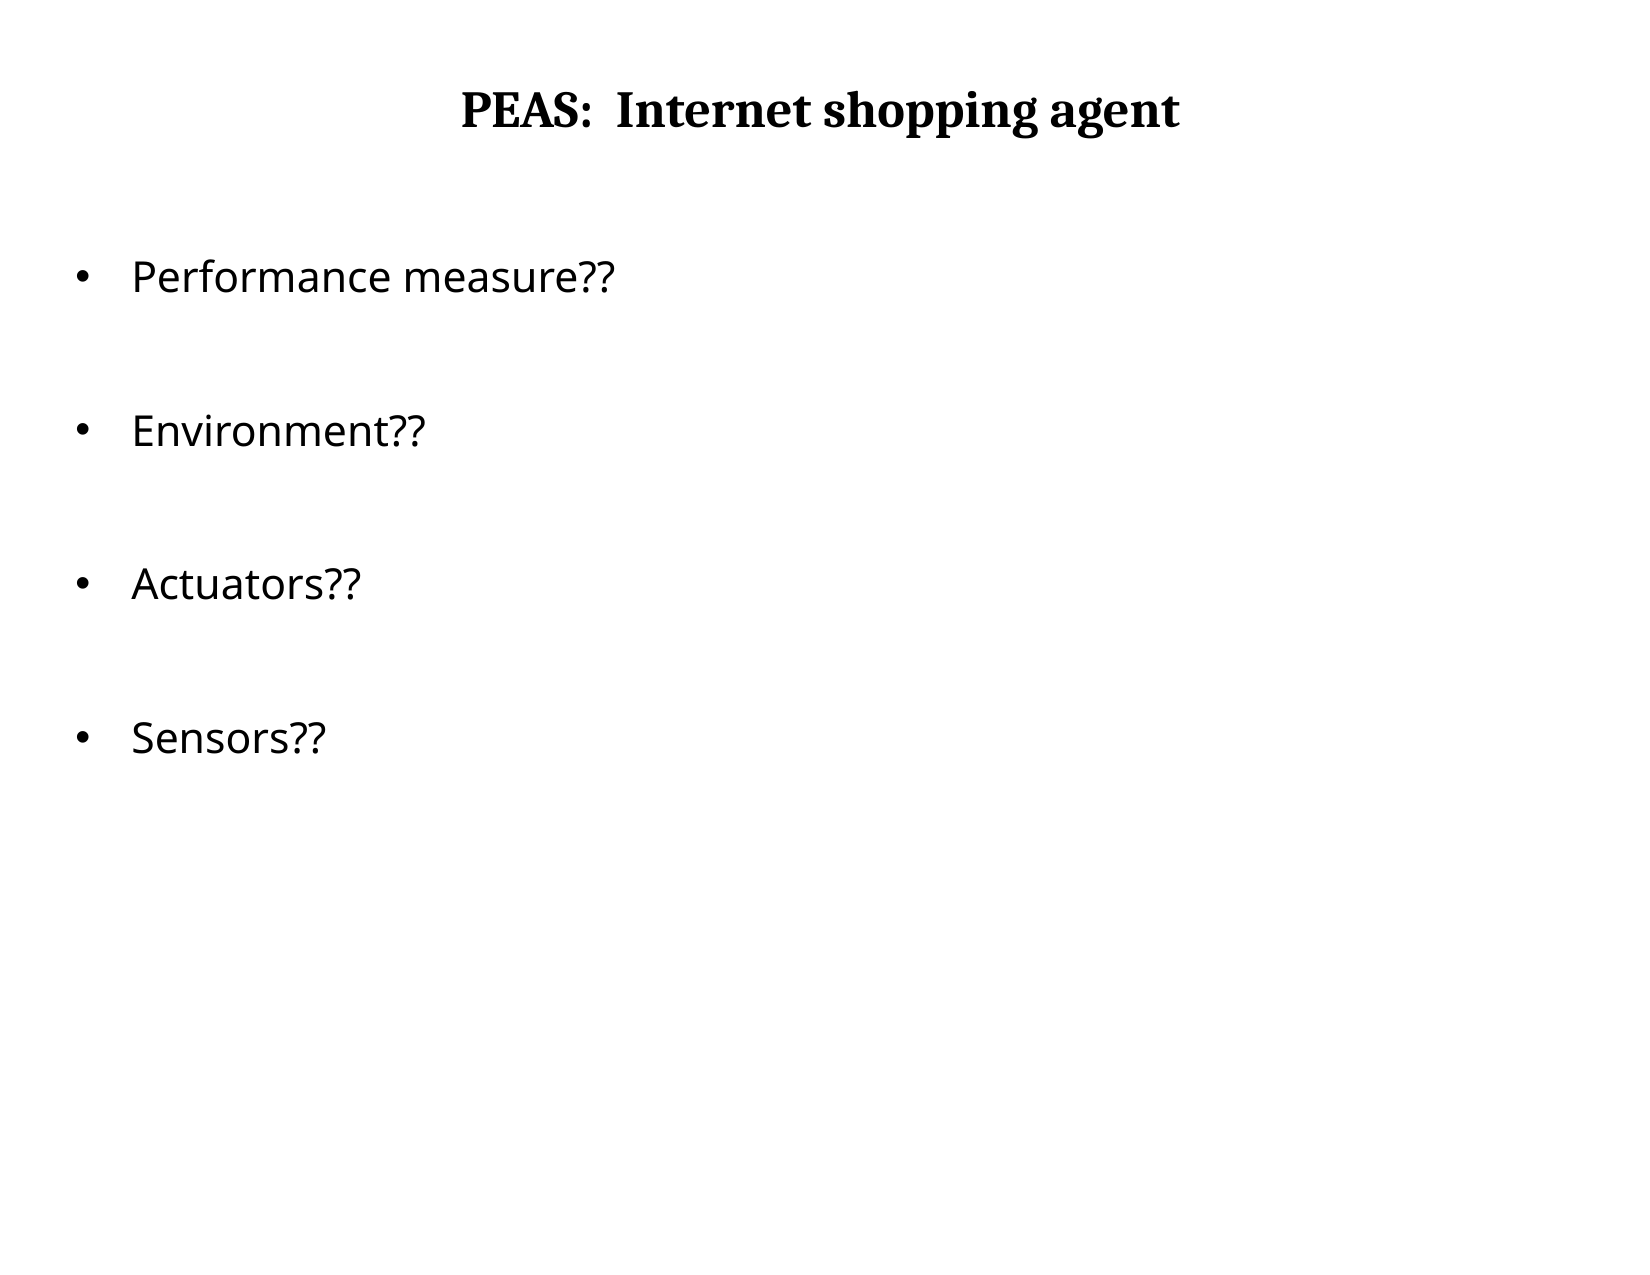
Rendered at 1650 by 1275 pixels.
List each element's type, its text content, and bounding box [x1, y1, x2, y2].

text_box Performance measure?? Environment?? Actuators?? Sensors?? [75, 249, 1480, 819]
text_box PEAS: Internet shopping agent [187, 75, 1454, 138]
